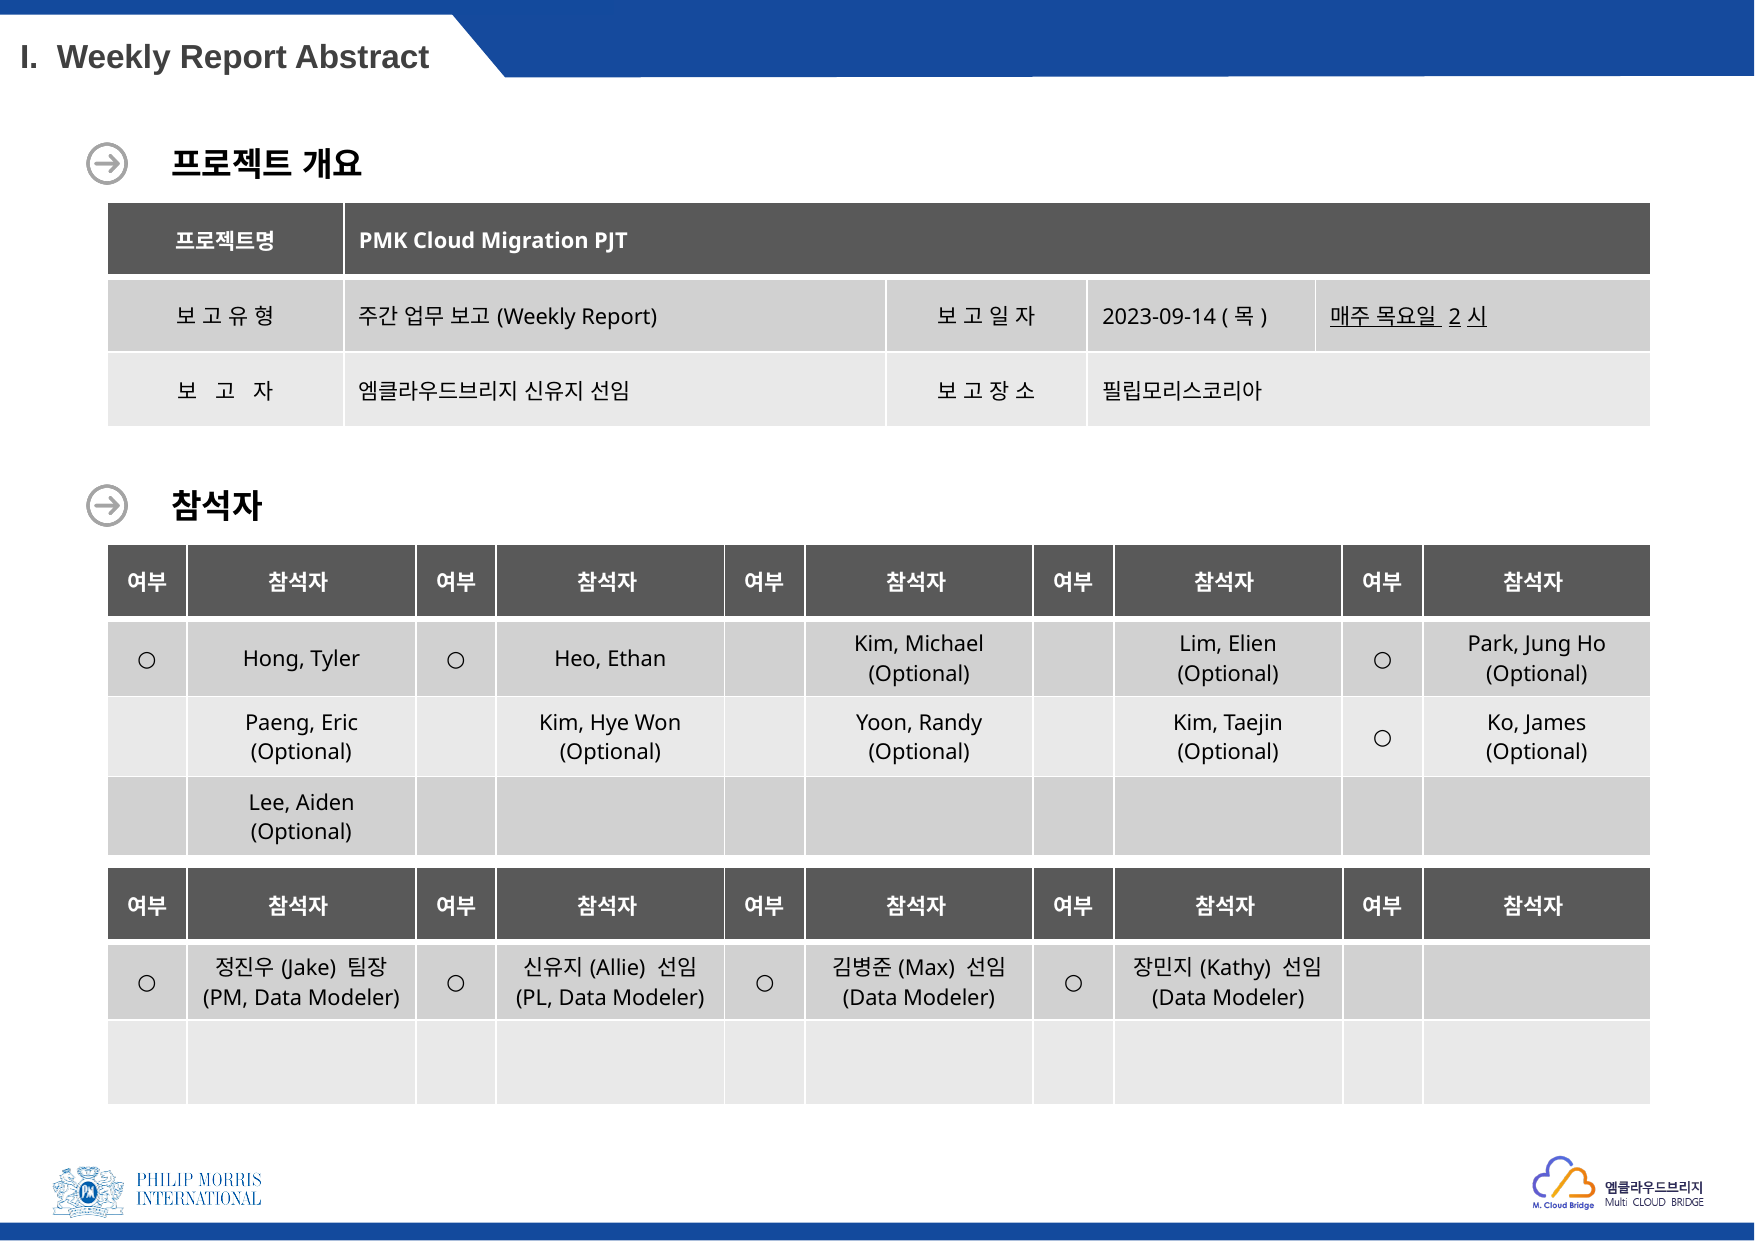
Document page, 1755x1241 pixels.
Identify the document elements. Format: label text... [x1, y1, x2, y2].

table_header 여부 [108, 868, 186, 939]
table_cell [1424, 1021, 1650, 1104]
table_header 여부 [725, 868, 804, 939]
table_cell Ko, James (Optional) [1424, 697, 1650, 776]
table_cell Paeng, Eric (Optional) [188, 697, 415, 776]
table_header 참석자 [806, 545, 1032, 616]
table_cell 김병준(Max) 선임 (Data Modeler) [806, 945, 1032, 1019]
table_header 참석자 [1424, 868, 1650, 939]
table_cell Yoon, Randy (Optional) [806, 697, 1032, 776]
table_cell ○ [417, 945, 495, 1019]
table_header 여부 [108, 545, 186, 616]
table_cell [725, 777, 804, 855]
table_cell ○ [725, 945, 804, 1019]
table_cell [1343, 777, 1422, 855]
table_cell Lim, Elien (Optional) [1115, 622, 1341, 696]
table_cell [1424, 777, 1650, 855]
table_cell [1344, 1021, 1422, 1104]
table_cell [1424, 945, 1650, 1019]
table_cell 2023-09-14 (목) [1088, 280, 1315, 351]
table_header 참석자 [806, 868, 1032, 939]
table_cell [1034, 1021, 1113, 1104]
table_cell [1115, 777, 1341, 855]
table_cell [1344, 945, 1422, 1019]
table_cell [417, 1021, 495, 1104]
table_cell 보 고 자 [108, 353, 343, 426]
table_cell [417, 777, 495, 855]
table_header 참석자 [1115, 868, 1342, 939]
table_header 여부 [1344, 868, 1422, 939]
table_cell 보 고 장 소 [887, 353, 1086, 426]
table_cell [806, 1021, 1032, 1104]
text_box 참석자 [156, 477, 1244, 533]
table_cell 신유지(Allie) 선임 (PL, Data Modeler) [497, 945, 724, 1019]
table_cell ○ [1343, 622, 1422, 696]
table_cell Kim, Taejin (Optional) [1115, 697, 1341, 776]
table_header 참석자 [497, 868, 724, 939]
table_cell [806, 777, 1032, 855]
table_header 여부 [417, 868, 495, 939]
table_cell ○ [108, 622, 186, 696]
table_cell [417, 697, 495, 776]
table_header 프로젝트명 [108, 203, 343, 274]
table_cell 매주 목요일 2시 [1316, 280, 1650, 351]
table_cell Kim, Michael (Optional) [806, 622, 1032, 696]
table_cell 보 고 유 형 [108, 280, 343, 351]
picture [44, 1156, 274, 1219]
table_header 여부 [1034, 868, 1113, 939]
table_header 여부 [725, 545, 804, 616]
table_cell [725, 1021, 804, 1104]
table_cell 장민지(Kathy) 선임 (Data Modeler) [1115, 945, 1342, 1019]
table_cell ○ [417, 622, 495, 696]
table_cell 주간 업무 보고(Weekly Report) [345, 280, 885, 351]
table_cell 보 고 일 자 [887, 280, 1086, 351]
table_header 여부 [1034, 545, 1113, 616]
table_cell Lee, Aiden (Optional) [188, 777, 415, 855]
table_cell ○ [108, 945, 186, 1019]
table_header 참석자 [497, 545, 724, 616]
table_cell 엠클라우드브리지 신유지 선임 [345, 353, 885, 426]
text_box 프로젝트 개요 [156, 135, 1244, 191]
table_cell [497, 777, 724, 855]
table_cell Hong, Tyler [188, 622, 415, 696]
table_header 참석자 [1115, 545, 1341, 616]
table_header 참석자 [188, 868, 415, 939]
table_cell [108, 697, 186, 776]
table_header PMK Cloud Migration PJT [345, 203, 1650, 274]
table_cell ○ [1034, 945, 1113, 1019]
picture [81, 479, 133, 532]
table_cell [108, 777, 186, 855]
table_cell Park, Jung Ho (Optional) [1424, 622, 1650, 696]
table_cell Heo, Ethan [497, 622, 724, 696]
table_cell ○ [1343, 697, 1422, 776]
table_cell 필립모리스코리아 [1088, 353, 1650, 426]
table_header 여부 [417, 545, 495, 616]
table_cell [1034, 622, 1113, 696]
table_cell Kim, Hye Won (Optional) [497, 697, 724, 776]
table_cell [188, 1021, 415, 1104]
table_cell [725, 622, 804, 696]
table_cell [1034, 777, 1113, 855]
text_box I. Weekly Report Abstract [4, 27, 476, 84]
picture [81, 137, 133, 190]
table_cell [497, 1021, 724, 1104]
table_header 참석자 [188, 545, 415, 616]
table_cell [108, 1021, 186, 1104]
table_header 참석자 [1424, 545, 1650, 616]
table_cell [725, 697, 804, 776]
table_header 여부 [1343, 545, 1422, 616]
table_cell [1034, 697, 1113, 776]
picture [1528, 1147, 1710, 1219]
table_cell [1115, 1021, 1342, 1104]
table_cell 정진우(Jake) 팀장 (PM, Data Modeler) [188, 945, 415, 1019]
